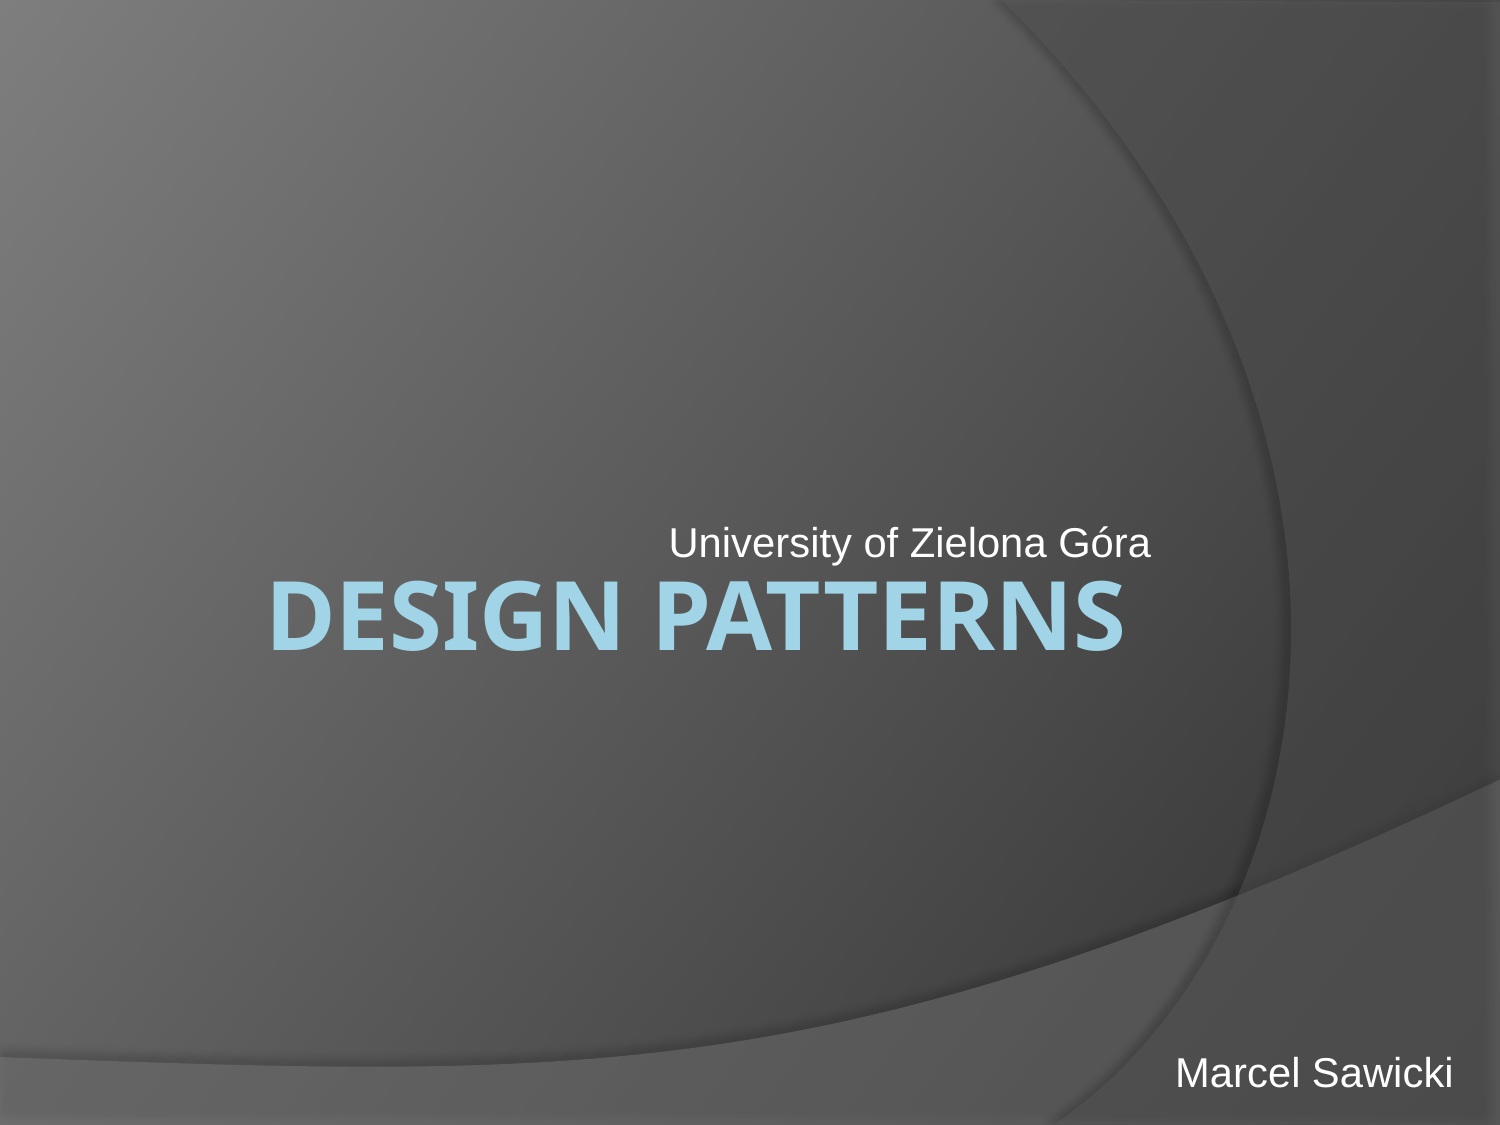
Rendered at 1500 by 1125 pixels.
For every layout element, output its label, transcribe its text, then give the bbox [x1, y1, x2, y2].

subtitle Marcel Sawicki [398, 808, 1462, 1097]
title Design Patterns [70, 547, 1134, 925]
text_box University of Zielona Góra [95, 278, 1159, 566]
